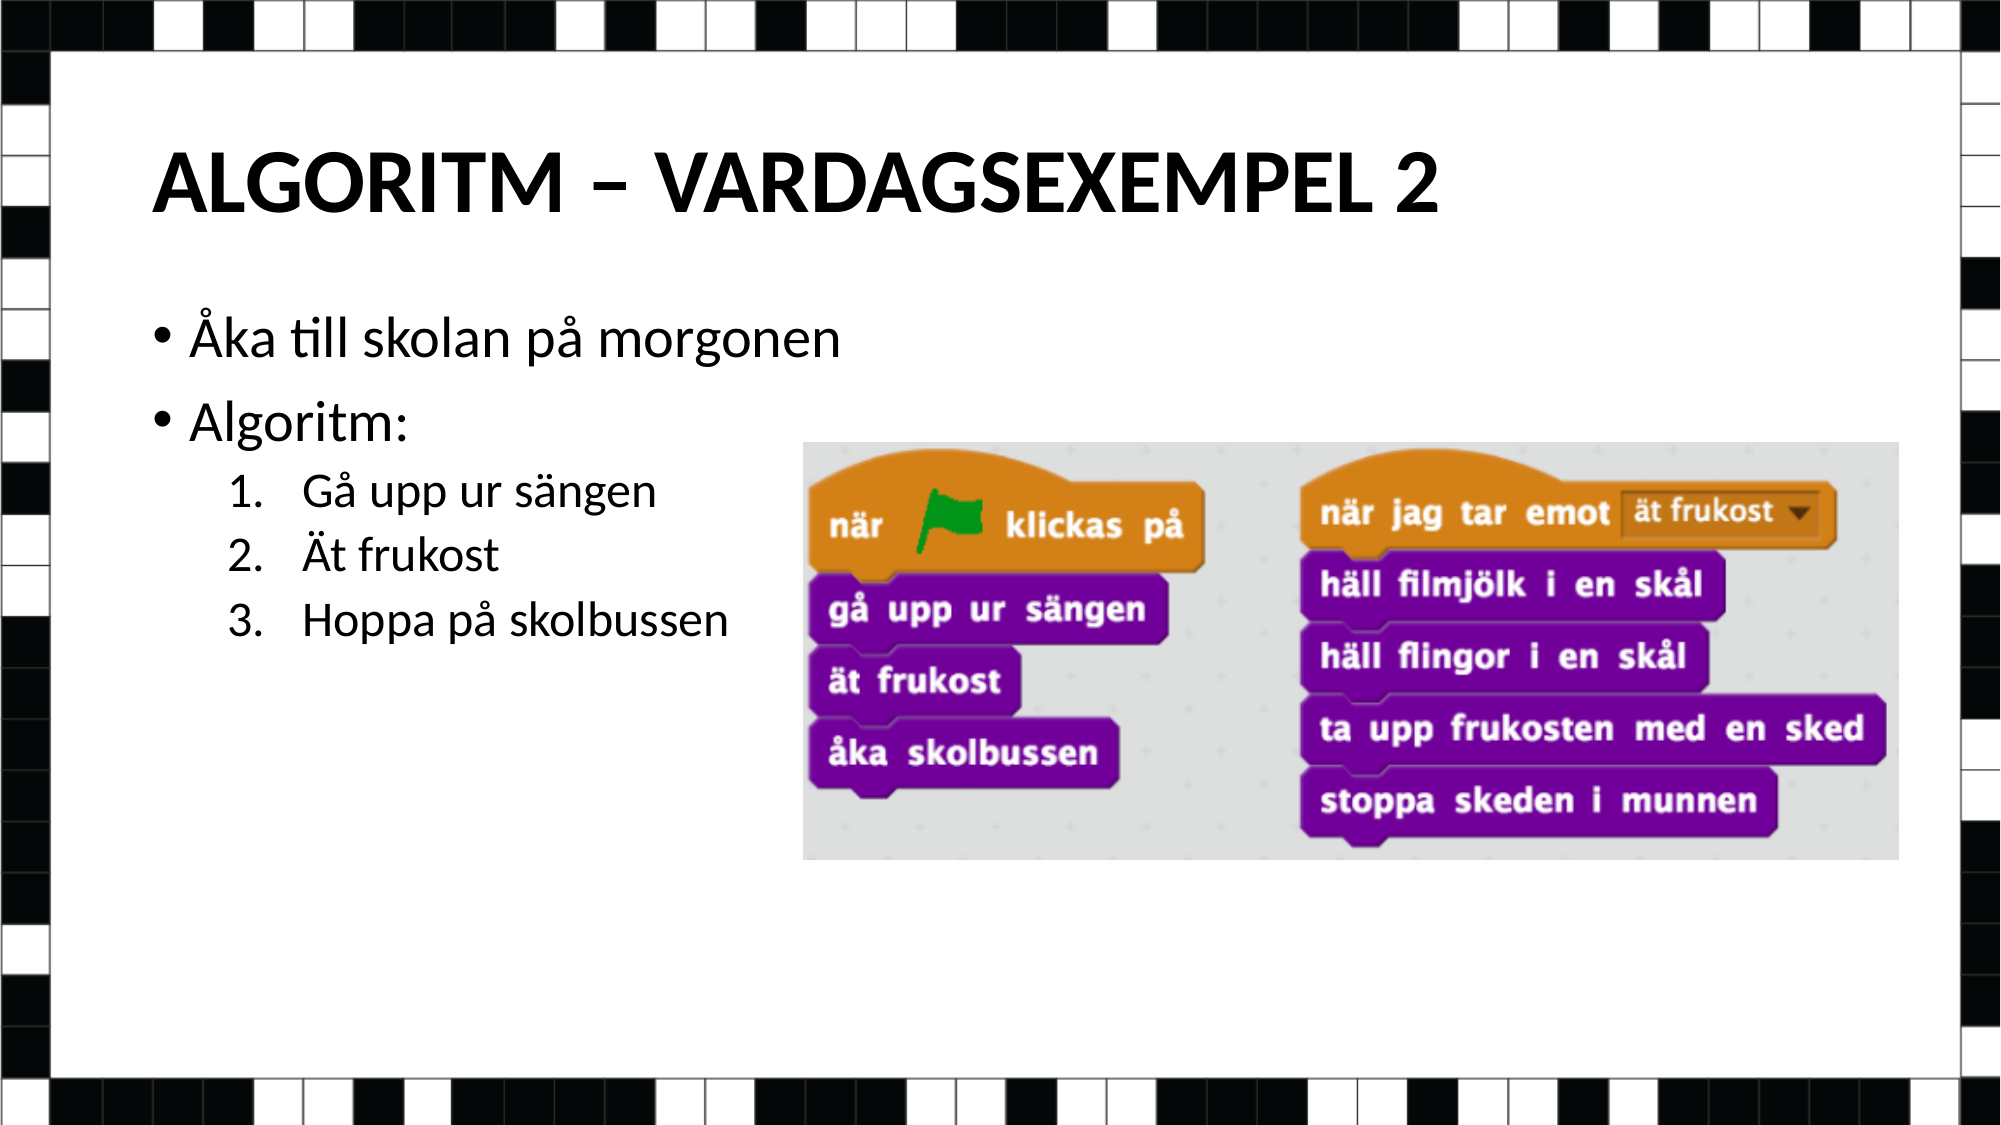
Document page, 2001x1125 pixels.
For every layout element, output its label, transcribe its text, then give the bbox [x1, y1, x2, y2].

list Åka till skolan på morgonen Algoritm: Gå upp ur sängen Ät frukost Hoppa på skolbussen [137, 299, 1863, 1014]
picture [0, 0, 2001, 1125]
title ALGORITM – VARDAGSEXEMPEL 2 [137, 87, 1863, 278]
